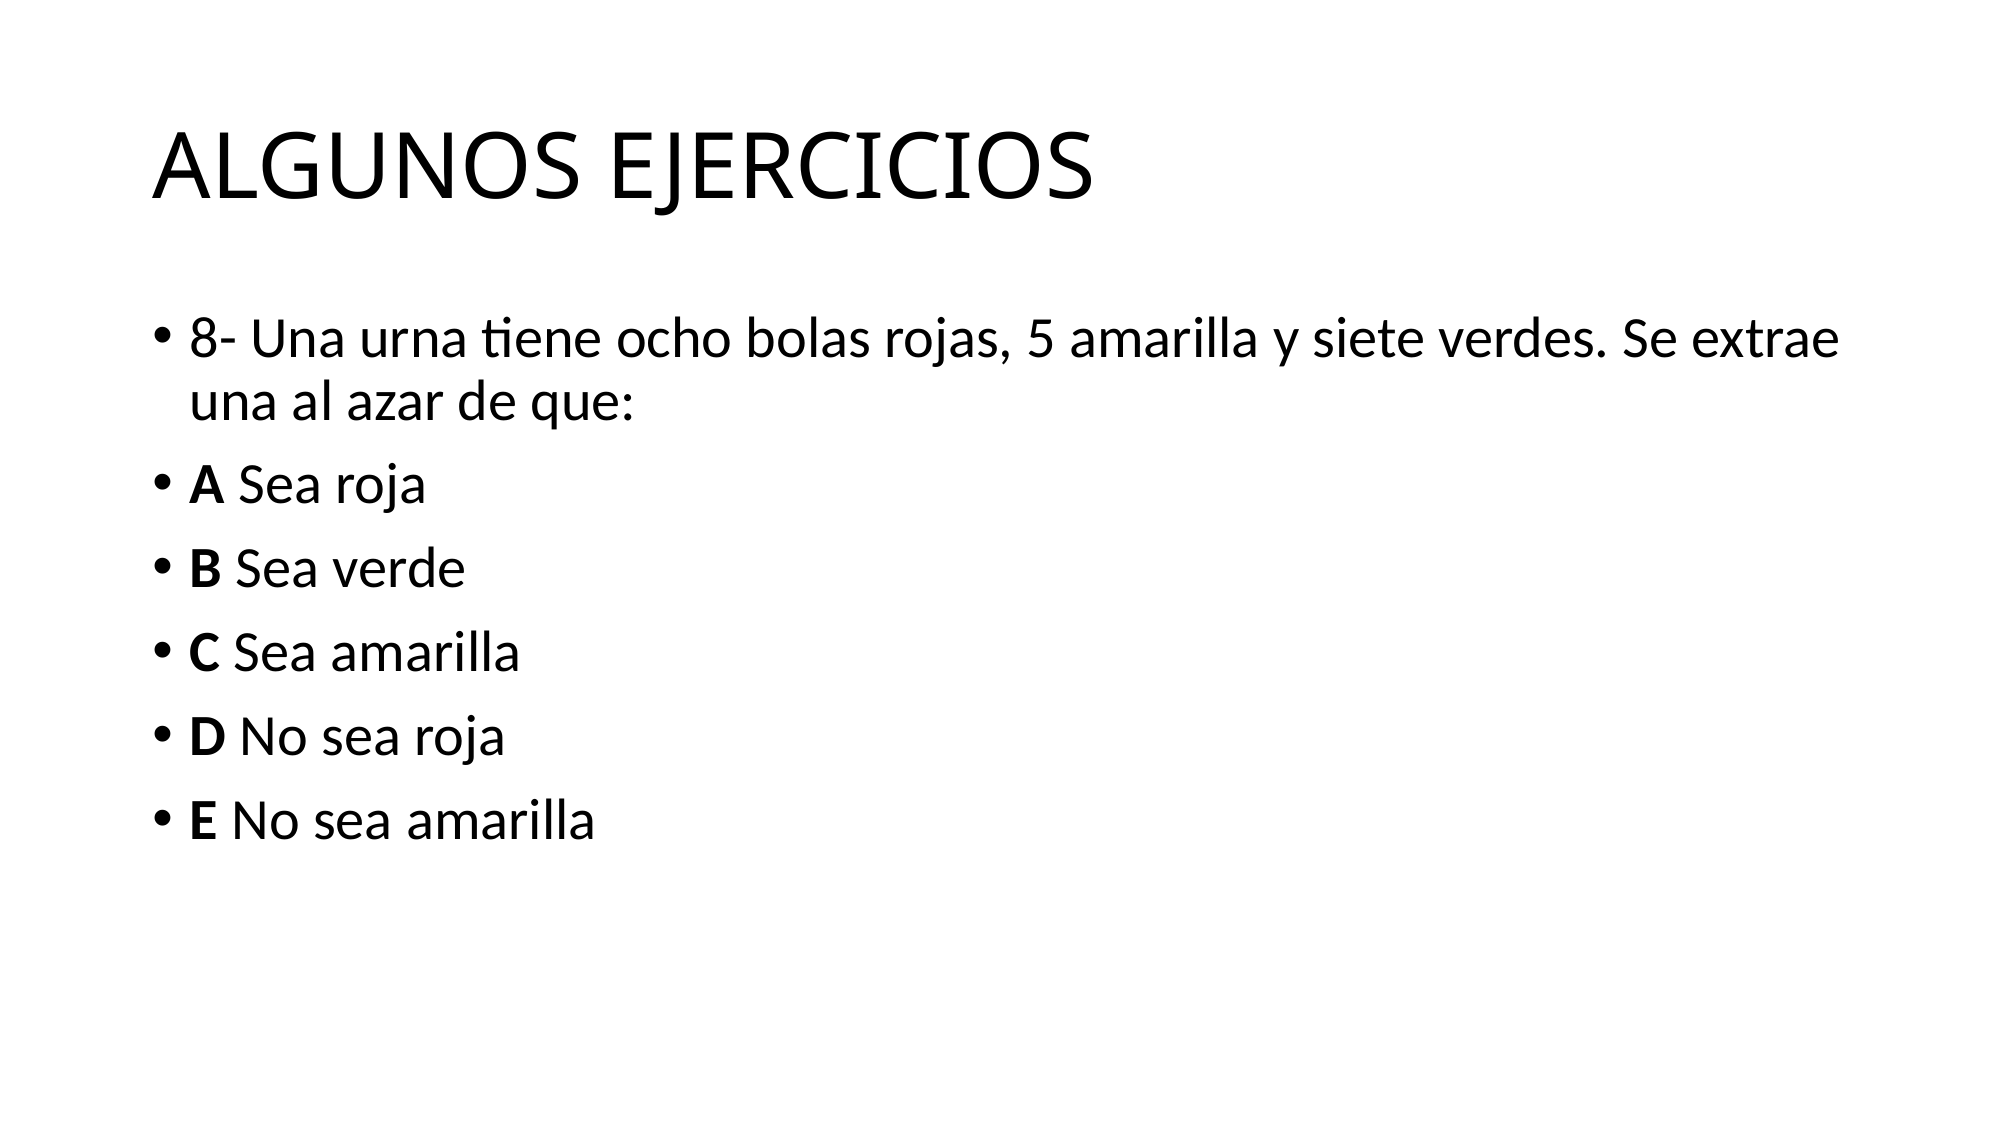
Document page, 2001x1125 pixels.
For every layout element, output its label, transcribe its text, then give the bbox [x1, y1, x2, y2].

title ALGUNOS EJERCICIOS [137, 59, 1863, 278]
list 8- Una urna tiene ocho bolas rojas, 5 amarilla y siete verdes. Se extrae una al azar de que: A Sea roja B Sea verde C Sea amarilla D No sea roja E No sea amarilla [137, 299, 1863, 1014]
